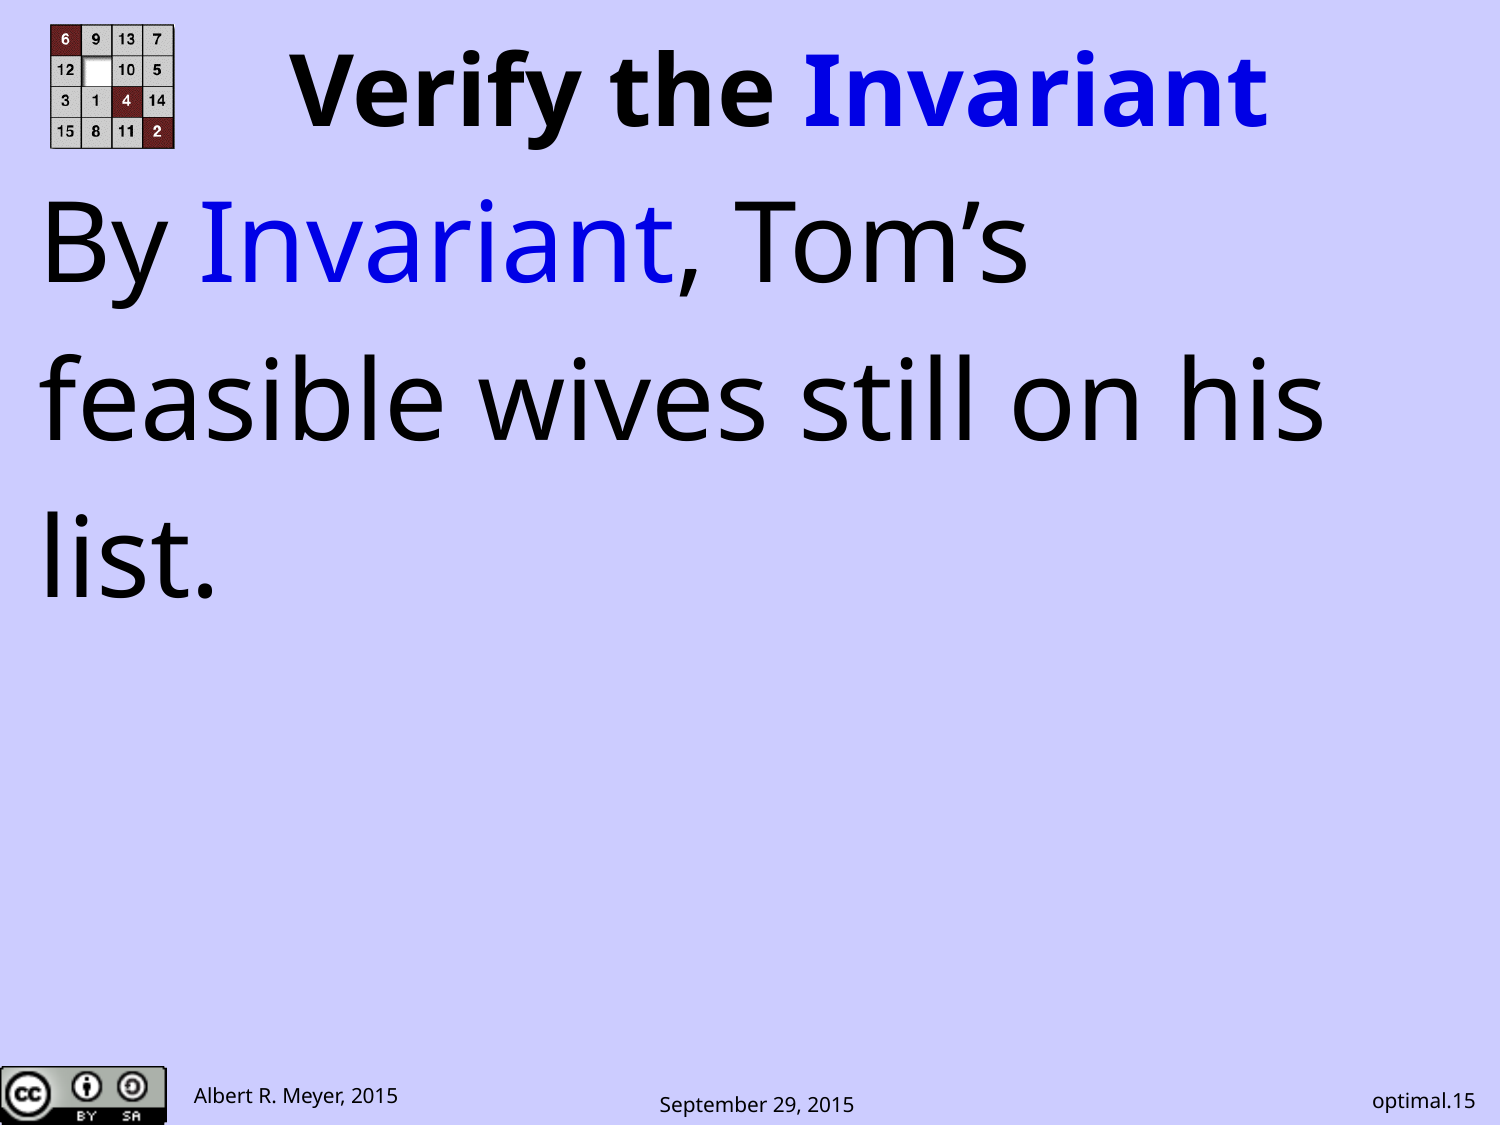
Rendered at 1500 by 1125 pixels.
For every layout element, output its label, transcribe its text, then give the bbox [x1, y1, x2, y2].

picture [0, 1066, 167, 1125]
slide_number optimal.15 [1247, 1079, 1491, 1121]
list By Invariant, Tom’s feasible wives still on his list. [23, 162, 1500, 1049]
picture [50, 24, 175, 149]
title Verify the Invariant [273, 0, 1310, 174]
